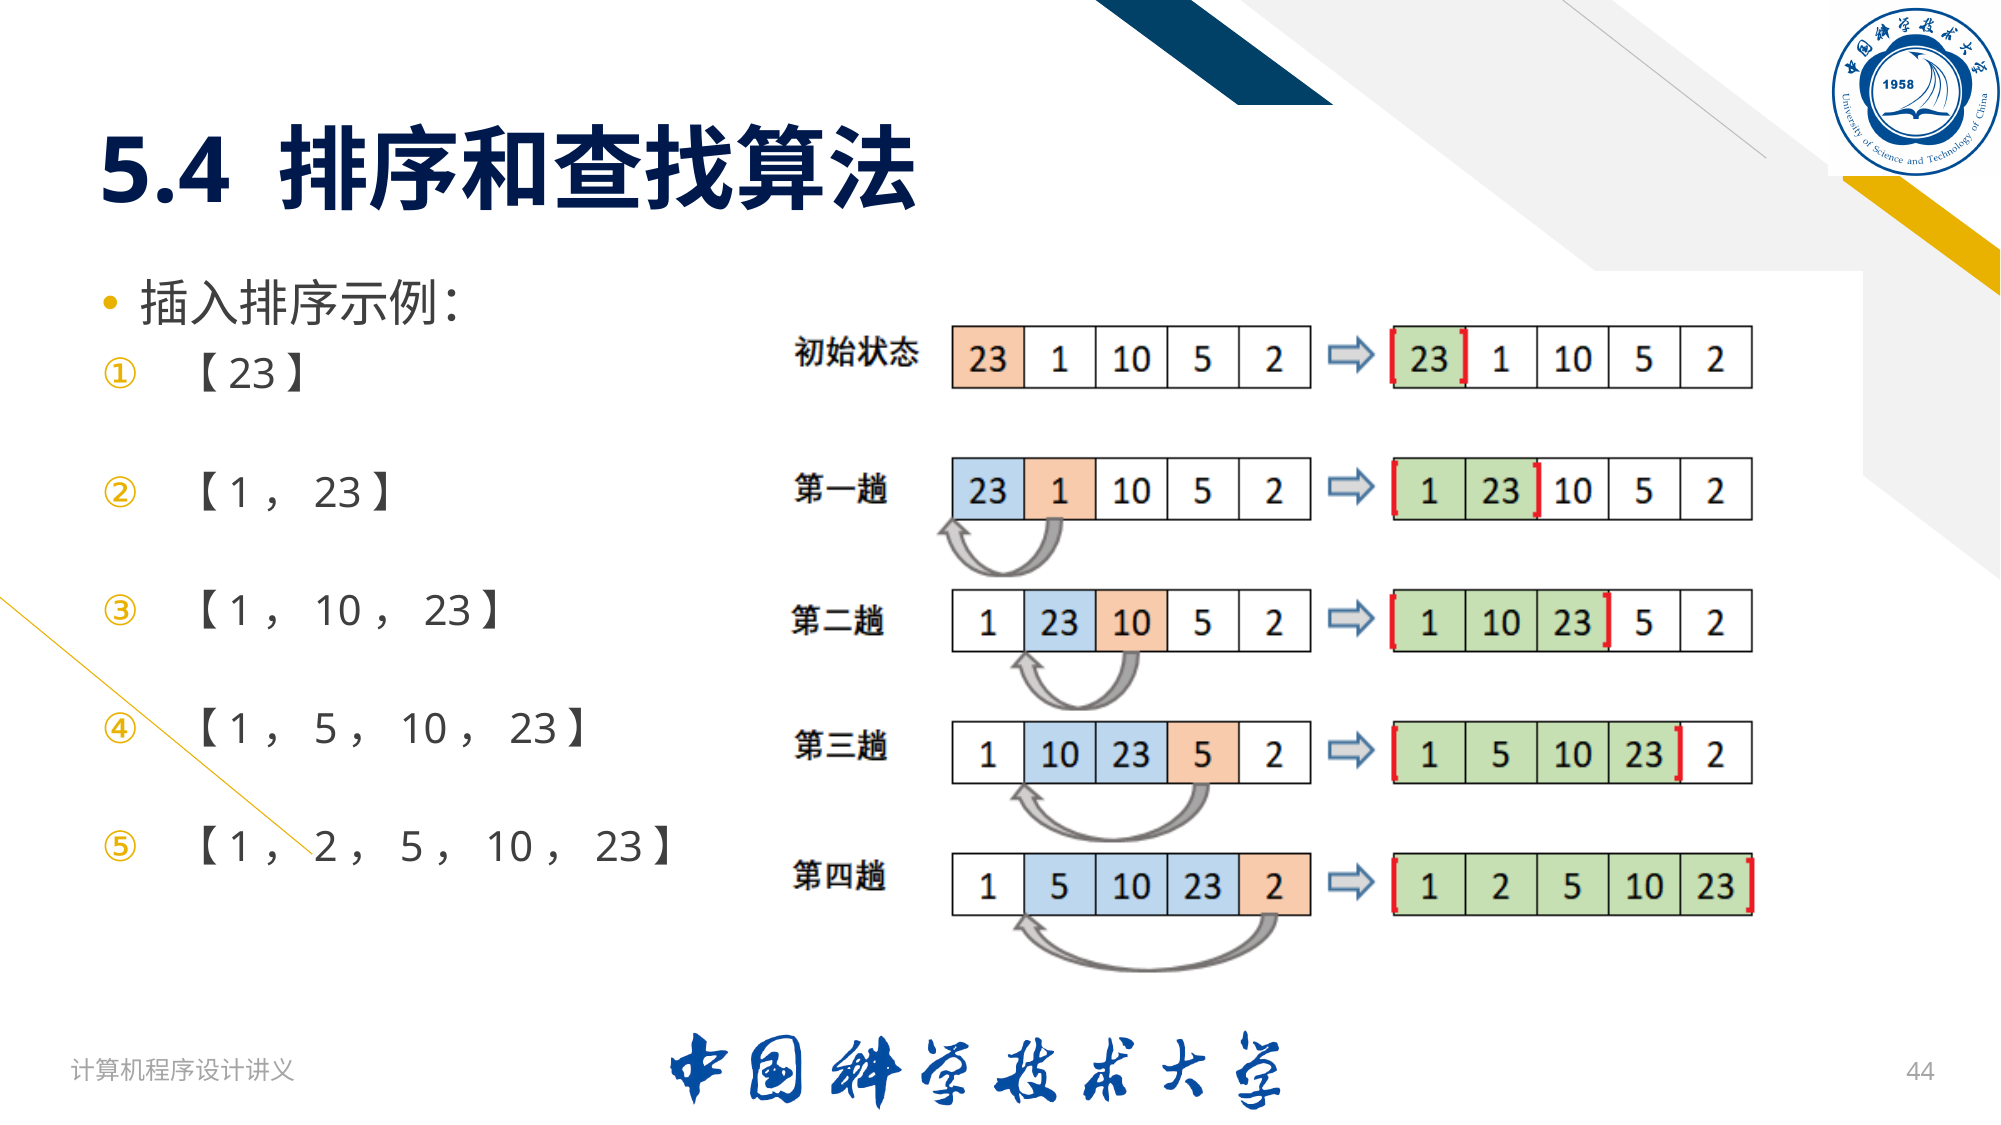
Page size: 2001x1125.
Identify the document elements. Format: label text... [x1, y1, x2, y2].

slide_number 44 [1828, 1042, 1950, 1103]
picture [1828, 0, 2000, 176]
title 5.4 排序和查找算法 [85, 34, 1453, 223]
picture [653, 1016, 1295, 1113]
footer 计算机程序设计讲义 [55, 1042, 731, 1103]
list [589, 271, 1863, 1014]
list 插入排序示例： 【23】 【1，23】 【1，10，23】 【1，5，10，23】 【1，2，5，10，23】 [86, 270, 731, 1014]
